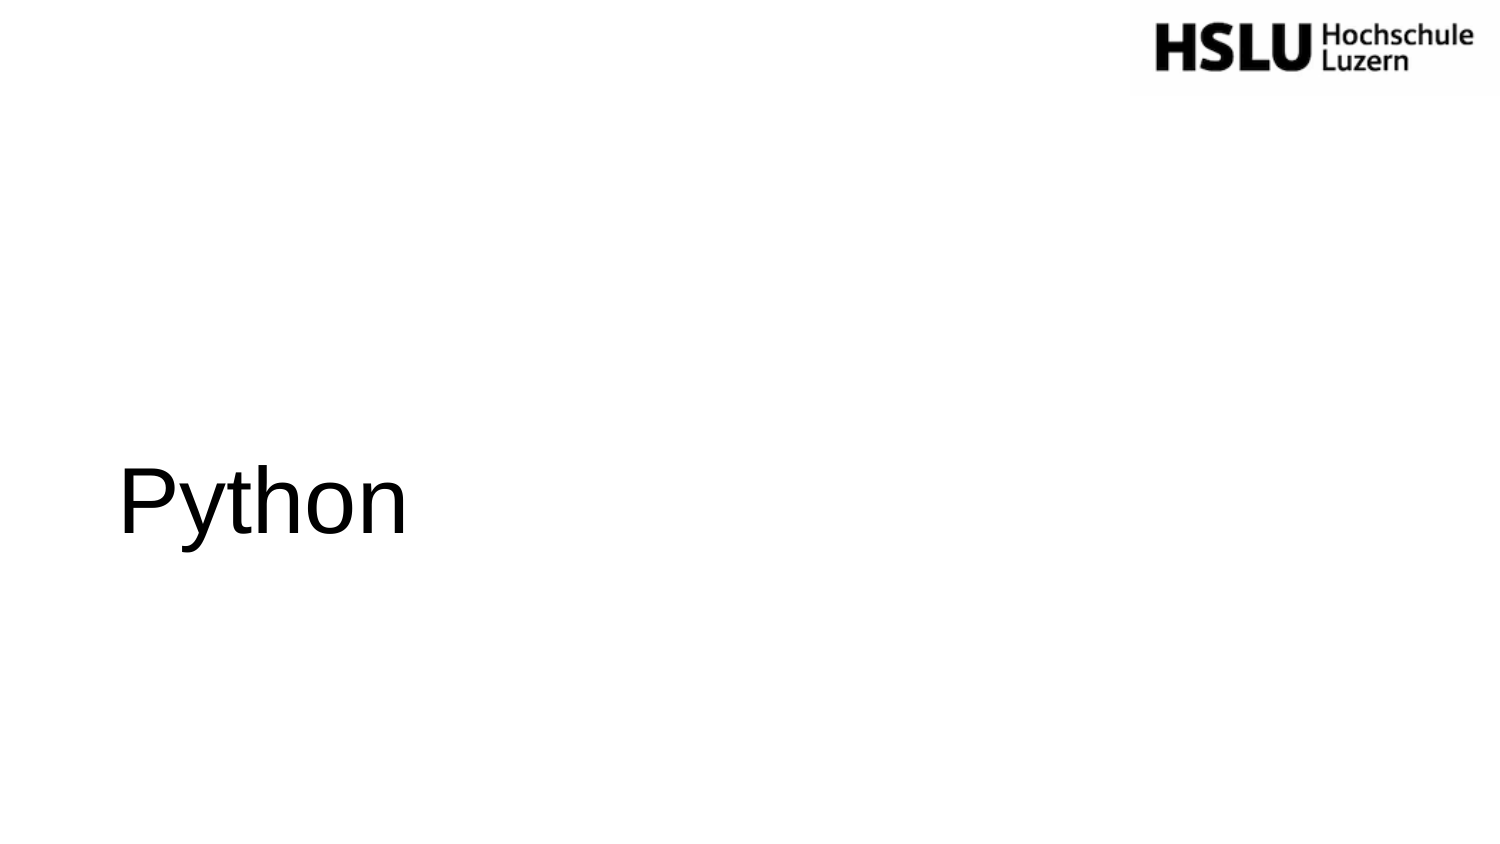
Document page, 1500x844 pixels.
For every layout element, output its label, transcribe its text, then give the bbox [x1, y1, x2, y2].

title Python [102, 210, 1397, 562]
picture [1130, 0, 1500, 96]
